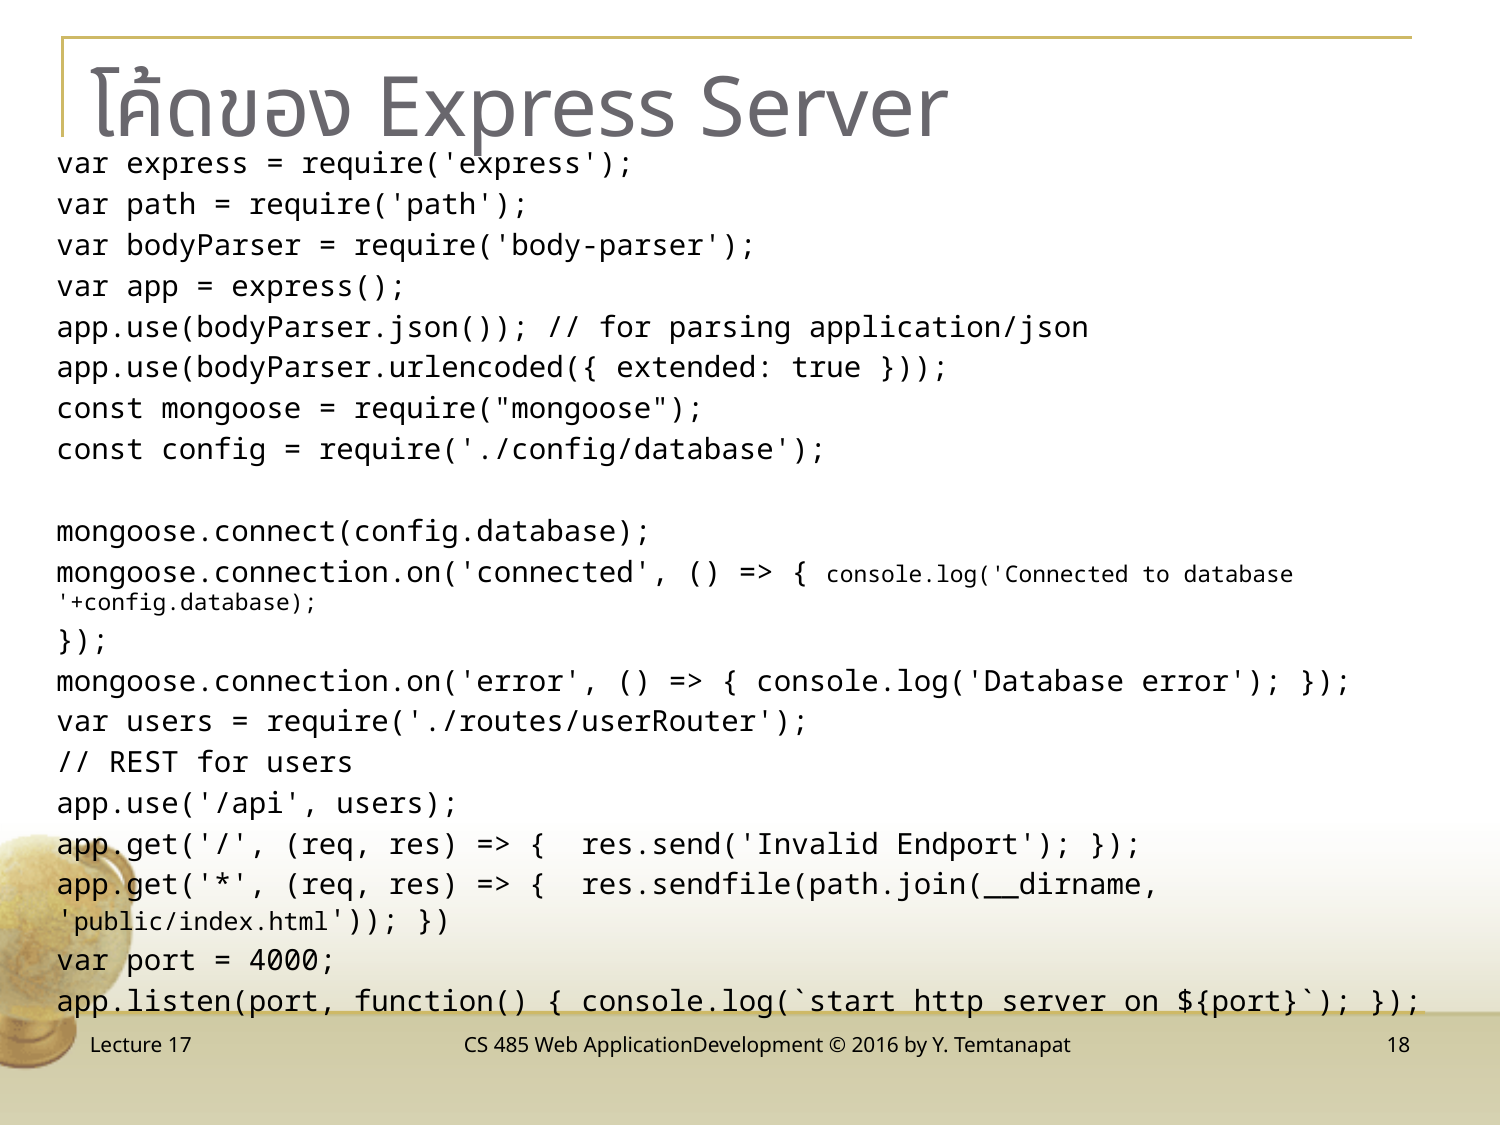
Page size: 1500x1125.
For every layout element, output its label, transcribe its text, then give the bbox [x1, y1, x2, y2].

slide_number 18 [1218, 1024, 1425, 1100]
list var express = require('express'); var path = require('path'); var bodyParser = require('body-parser'); var app = express(); app.use(bodyParser.json()); // for parsing application/json app.use(bodyParser.urlencoded({ extended: true })); const mongoose = require("mongoose"); const config = require('./config/database'); mongoose.connect(config.database); mongoose.connection.on('connected', () => { console.log('Connected to database '+config.database); }); mongoose.connection.on('error', () => { console.log('Database error'); }); var users = require('./routes/userRouter'); // REST for users app.use('/api', users); app.get('/', (req, res) => { res.send('Invalid Endport'); }); app.get('*', (req, res) => { res.sendfile(path.join(__dirname, 'public/index.html')); }) var port = 4000; app.listen(port, function() { console.log(`start http server on ${port}`); }); [41, 136, 1471, 1006]
footer CS 485 Web ApplicationDevelopment © 2016 by Y. Temtanapat [0, 0, 1500, 1125]
title โค้ดของ Express Server [74, 45, 1426, 136]
footer CS 485 Web ApplicationDevelopment © 2016 by Y. Temtanapat [316, 1024, 1218, 1100]
slide_number Lecture 17 [75, 1024, 316, 1100]
